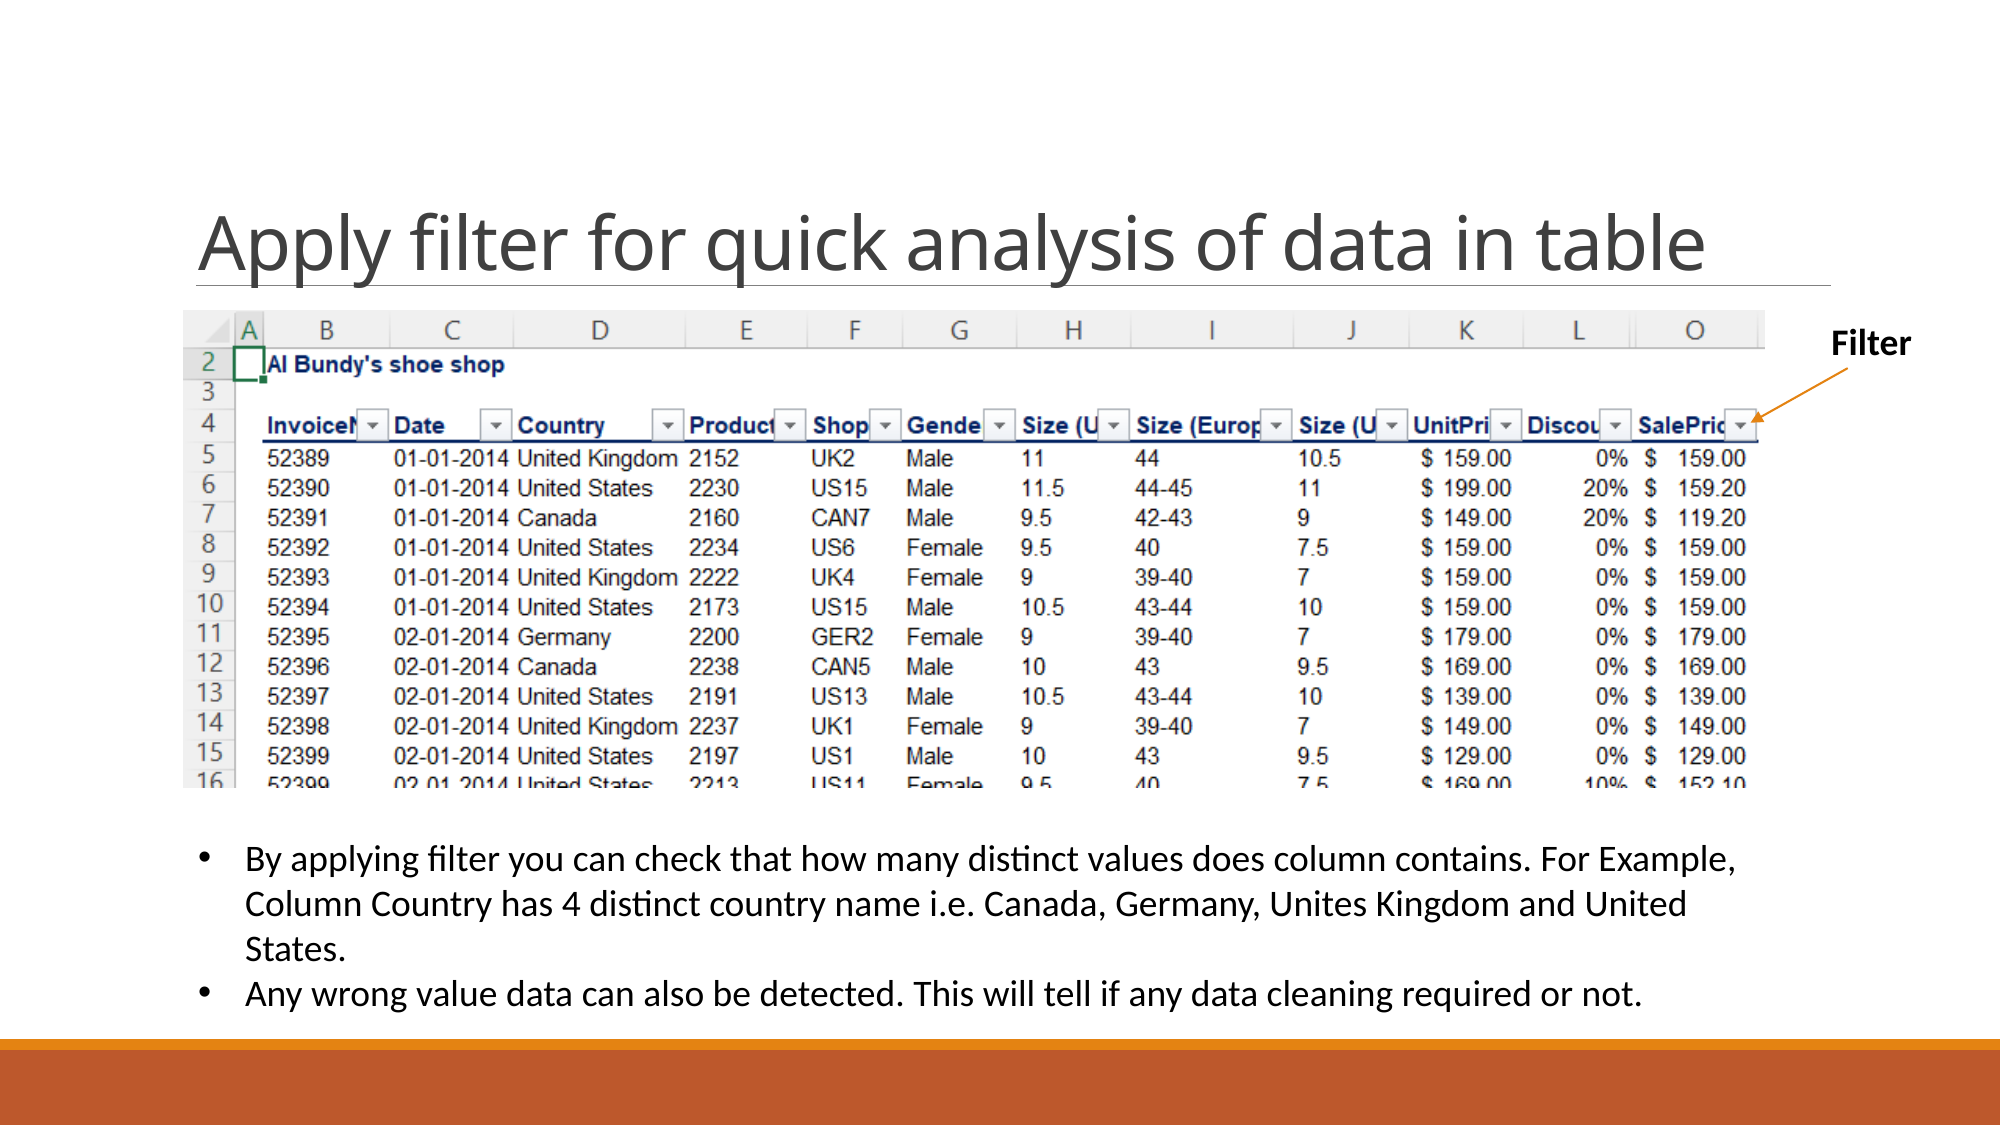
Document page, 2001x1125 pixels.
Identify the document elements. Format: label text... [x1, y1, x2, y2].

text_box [1750, 367, 1849, 424]
text_box By applying filter you can check that how many distinct values does column contains. For Example, Column Country has 4 distinct country name i.e. Canada, Germany, Unites Kingdom and United States. Any wrong value data can also be detected. This will tell if any data cleaning required or not. [183, 826, 1765, 1022]
text_box Filter [1816, 310, 1978, 371]
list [182, 310, 1766, 789]
title Apply filter for quick analysis of data in table [183, 171, 1834, 294]
